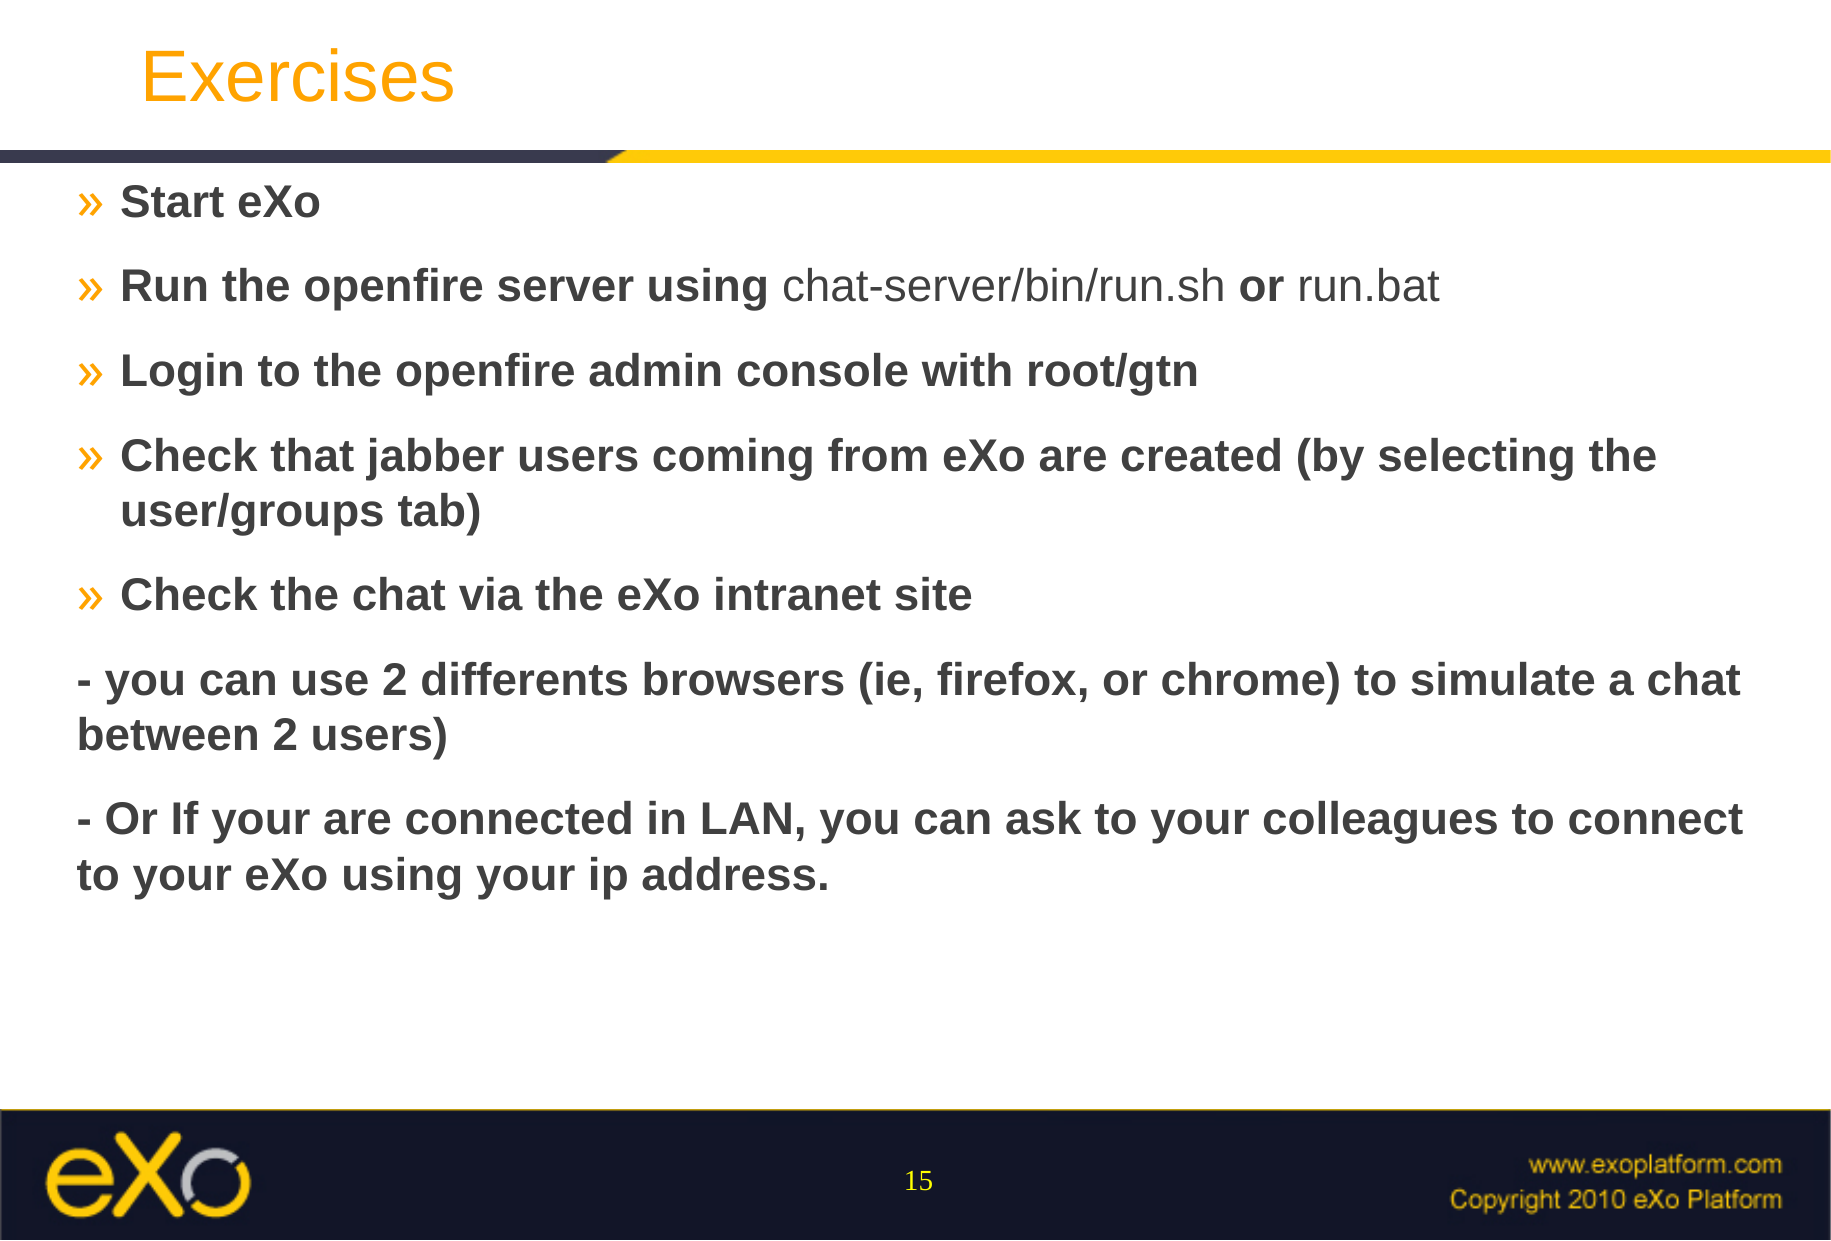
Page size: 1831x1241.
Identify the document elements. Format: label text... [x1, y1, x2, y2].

picture [0, 1109, 1831, 1240]
list Start eXo Run the openfire server using chat-server/bin/run.sh or run.bat Login to the openfire admin console with root/gtn Check that jabber users coming from eXo are created (by selecting the user/groups tab) Check the chat via the eXo intranet site - you can use 2 differents browsers (ie, firefox, or chrome) to simulate a chat between 2 users) - Or If your are connected in LAN, you can ask to your colleagues to connect to your eXo using your ip address. [76, 170, 1754, 1007]
picture [0, 150, 1831, 163]
title Exercises [80, 41, 1751, 117]
